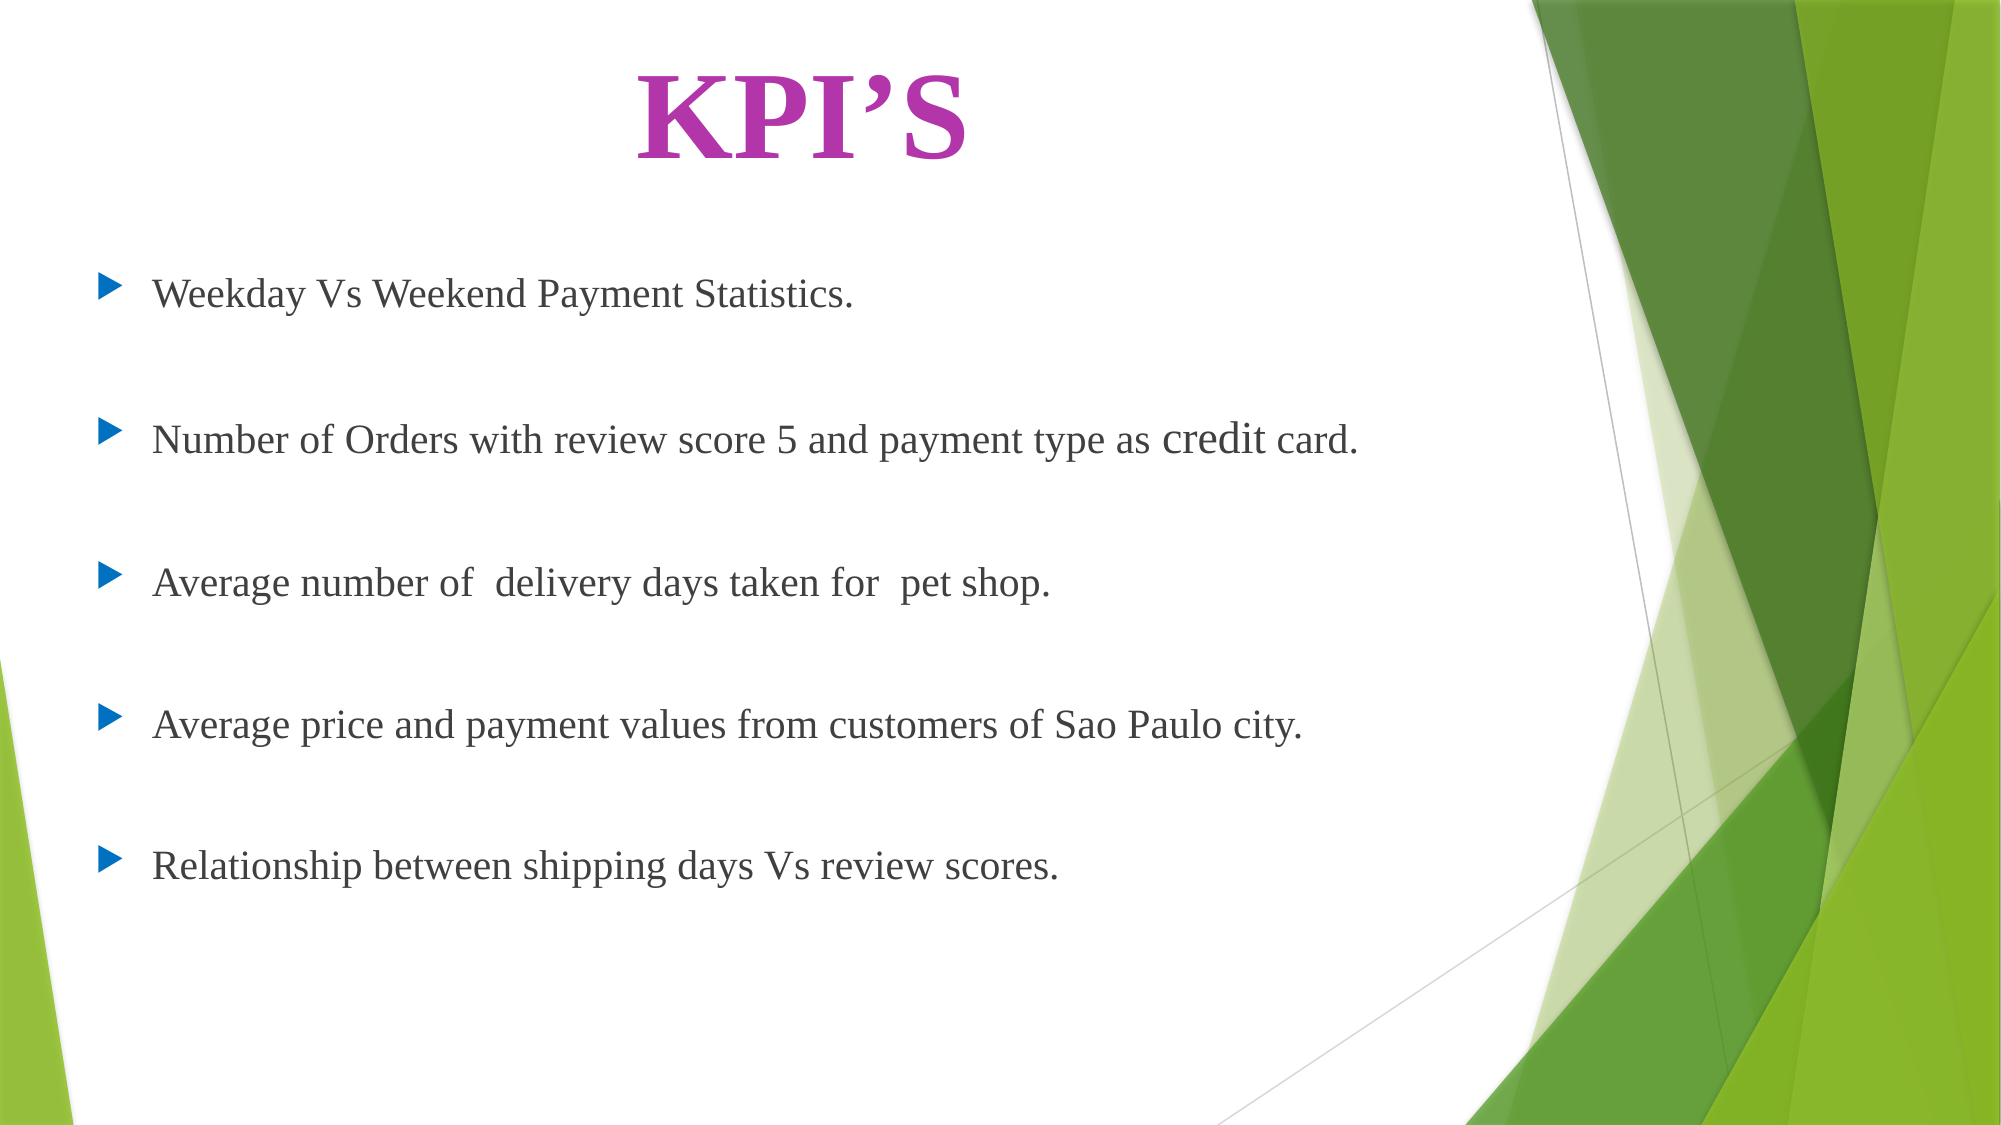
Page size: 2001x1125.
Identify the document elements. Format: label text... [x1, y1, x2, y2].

title KPI’S [98, 25, 1509, 243]
list Weekday Vs Weekend Payment Statistics. Number of Orders with review score 5 and payment type as credit card. Average number of delivery days taken for pet shop. Average price and payment values from customers of Sao Paulo city. Relationship between shipping days Vs review scores. [80, 258, 1555, 1026]
